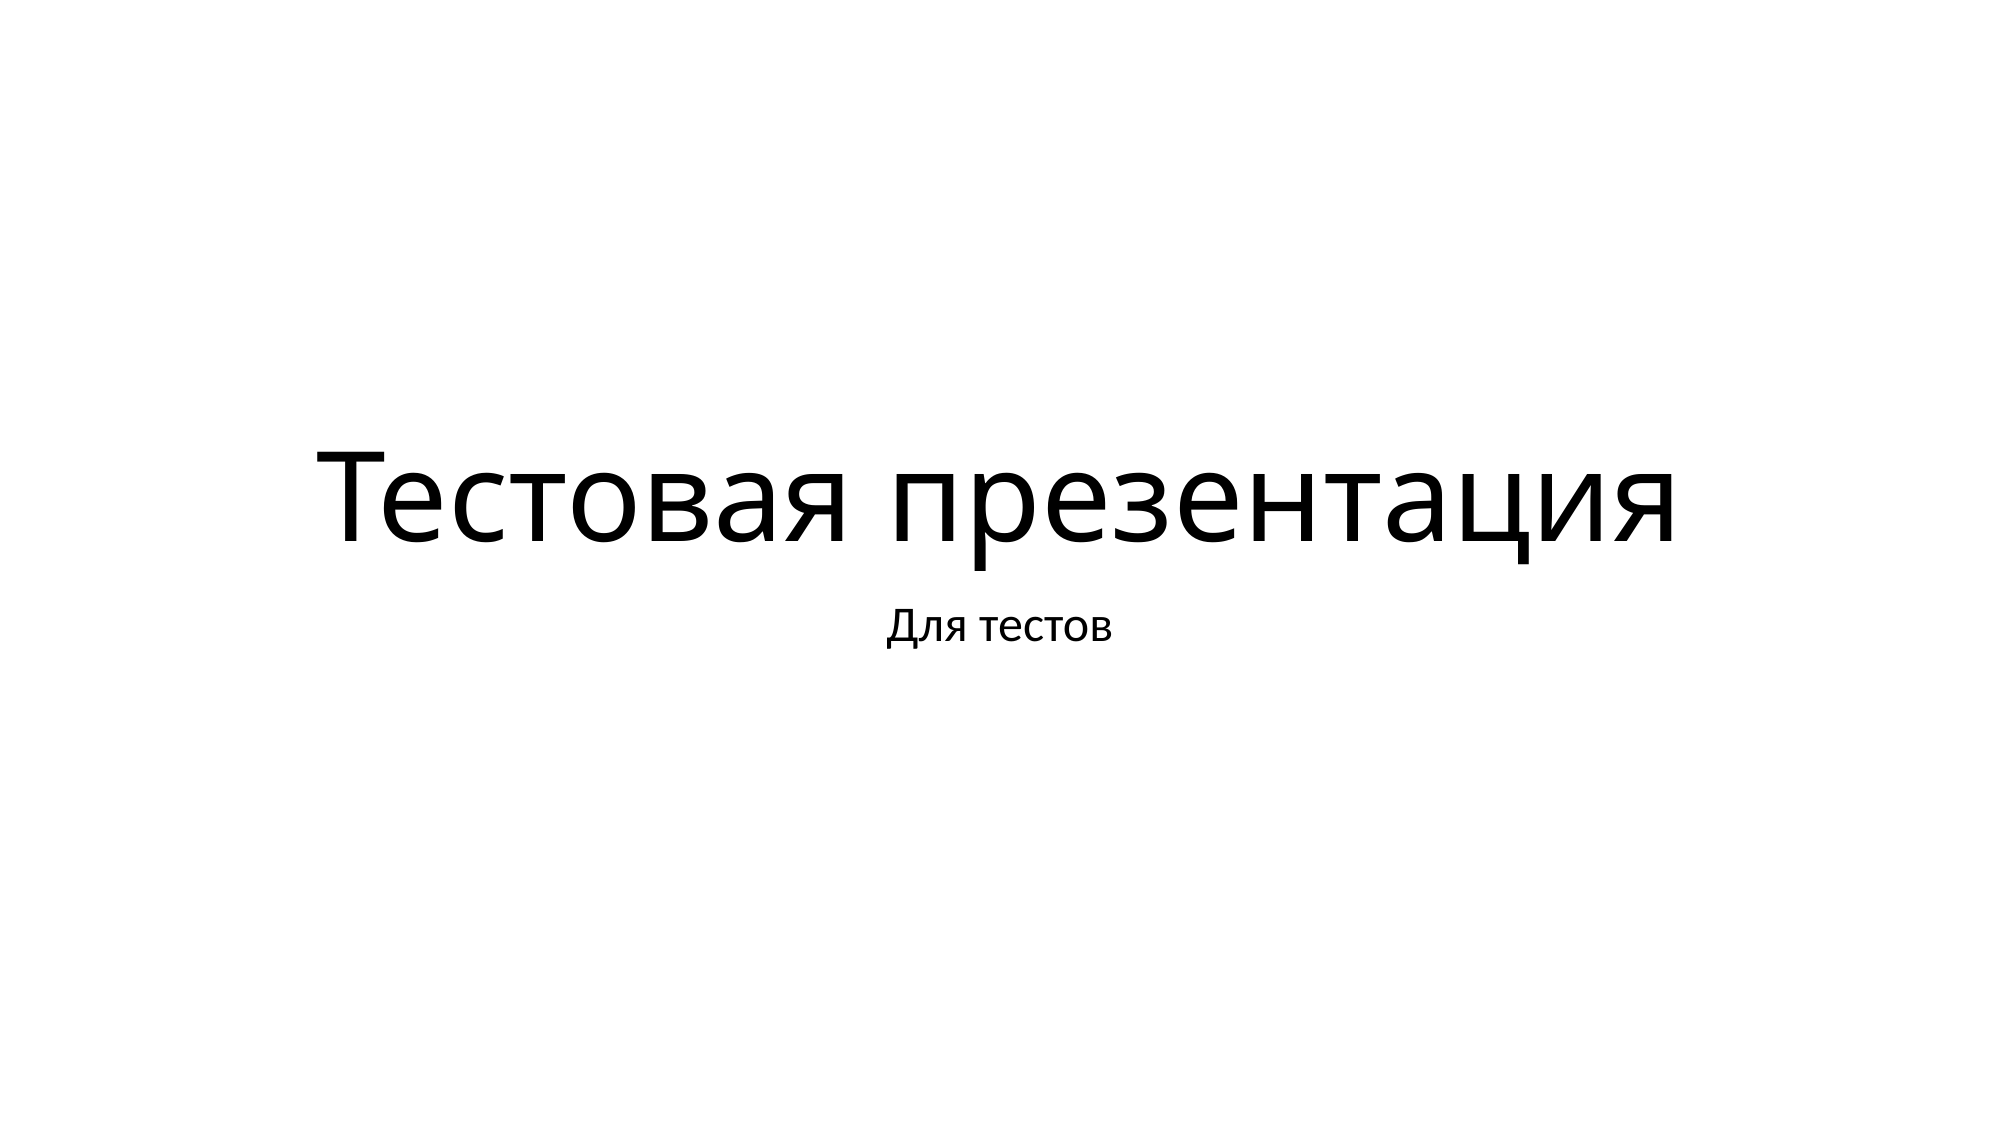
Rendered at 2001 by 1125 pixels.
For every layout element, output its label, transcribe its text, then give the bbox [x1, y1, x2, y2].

title Тестовая презентация [249, 184, 1750, 576]
subtitle Для тестов [249, 590, 1750, 863]
